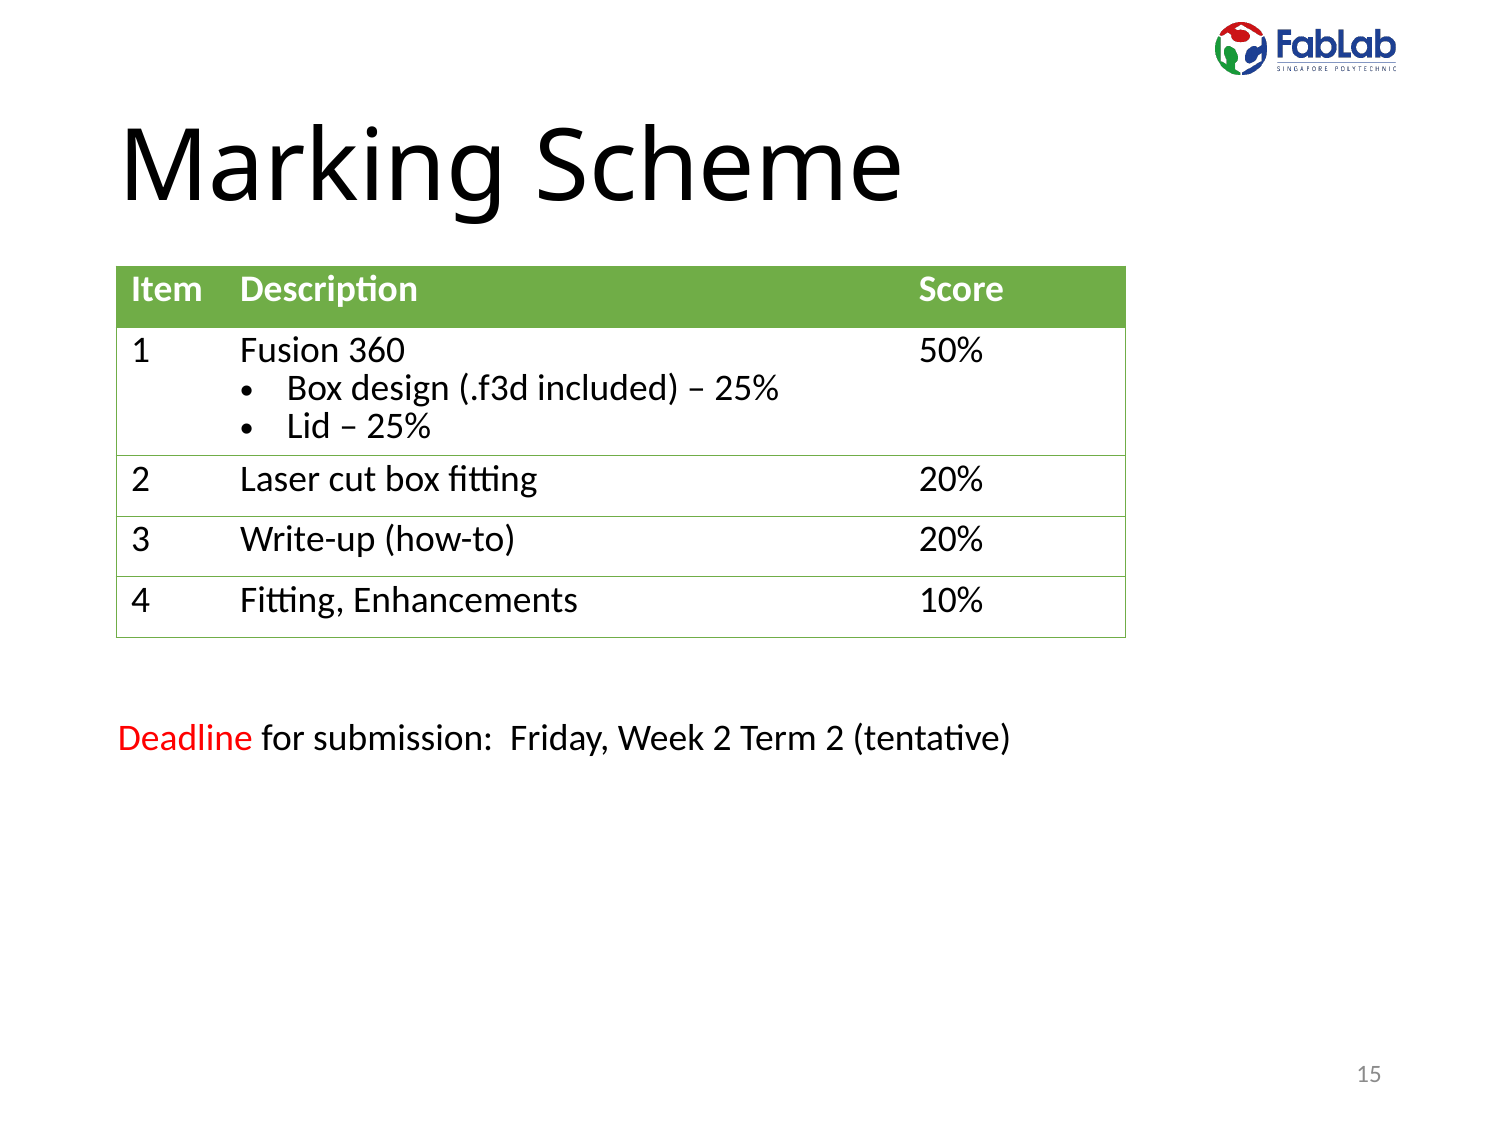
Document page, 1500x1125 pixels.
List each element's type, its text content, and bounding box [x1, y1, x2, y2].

table_cell 50% [904, 328, 1125, 455]
title Marking Scheme [103, 59, 1397, 278]
table_header Item [117, 267, 225, 327]
table_cell Laser cut box fitting [225, 456, 904, 516]
table_header Description [225, 267, 904, 327]
picture [1215, 22, 1396, 59]
table_cell 20% [904, 517, 1125, 576]
table_cell Fusion 360 Box design (.f3d included) – 25% Lid – 25% [225, 328, 904, 455]
text_box Deadline for submission: Friday, Week 2 Term 2 (tentative) [103, 705, 1113, 766]
table_cell 3 [117, 517, 225, 576]
table_cell 10% [904, 577, 1125, 637]
slide_number 15 [1059, 1042, 1397, 1103]
table_cell 4 [117, 577, 225, 637]
table_header Score [904, 267, 1125, 327]
table_cell 2 [117, 456, 225, 516]
table_cell Write-up (how-to) [225, 517, 904, 576]
table_cell 20% [904, 456, 1125, 516]
table_cell 1 [117, 328, 225, 455]
table_cell Fitting, Enhancements [225, 577, 904, 637]
